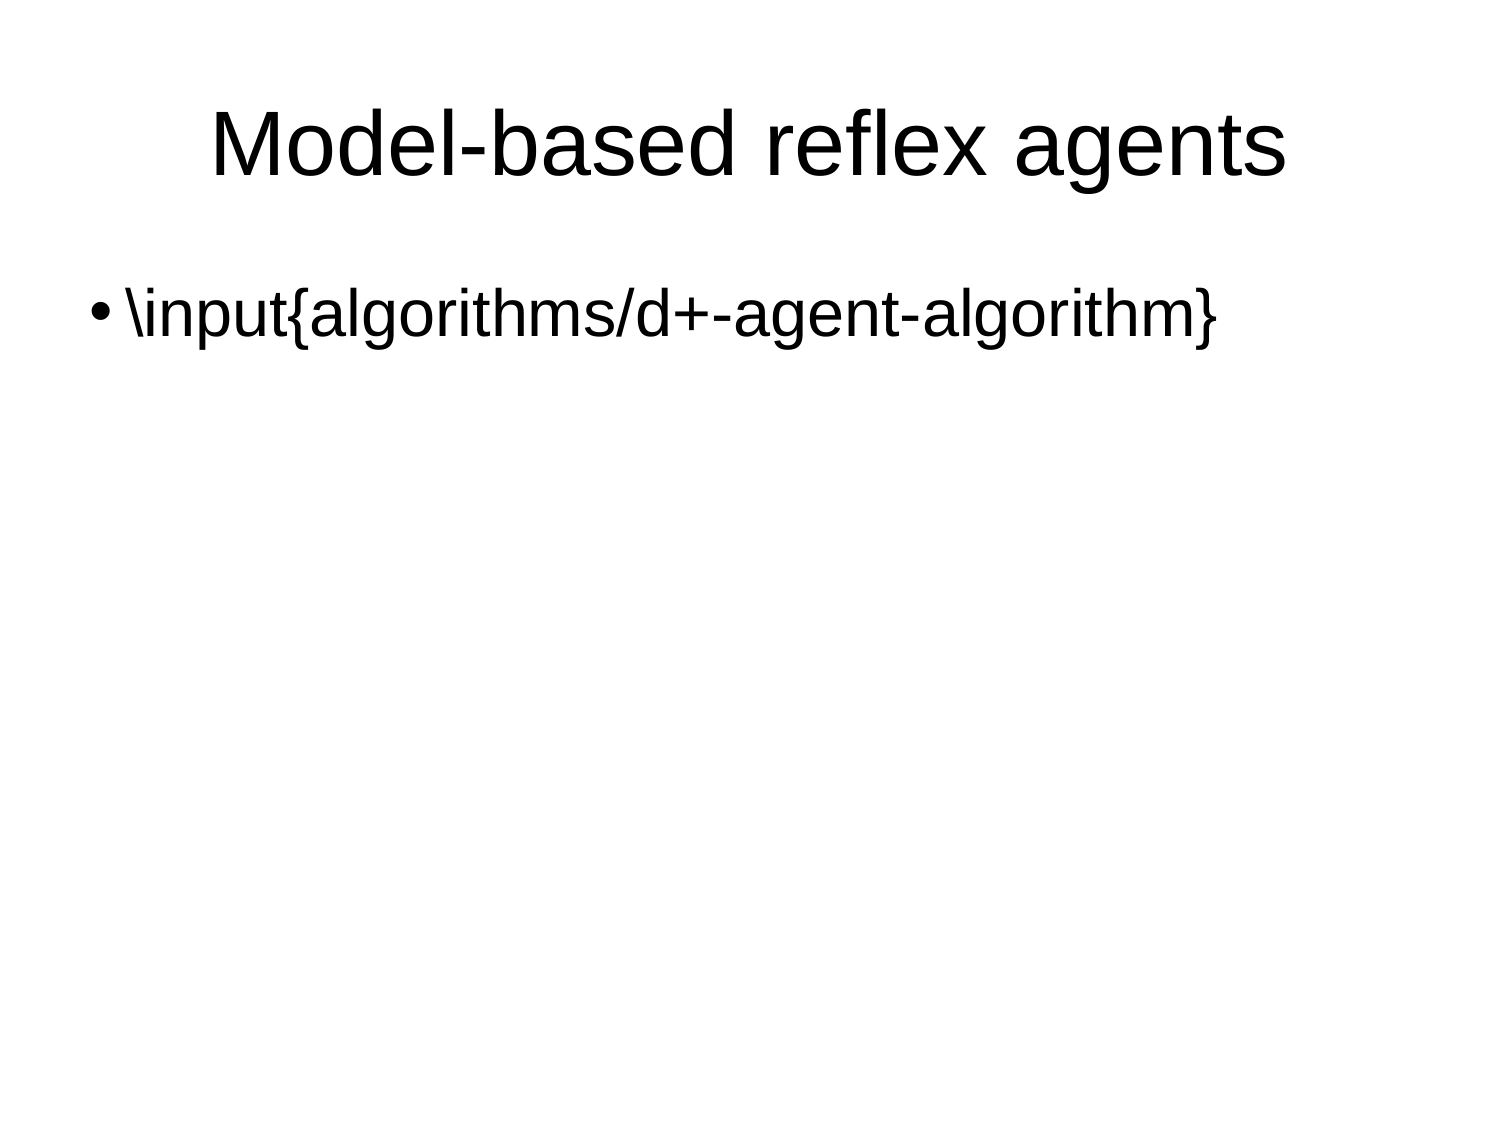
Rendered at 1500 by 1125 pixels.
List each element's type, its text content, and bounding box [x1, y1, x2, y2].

text_box \input{algorithms/d+-agent-algorithm} [74, 262, 1425, 1005]
text_box Model-based reflex agents [74, 45, 1425, 233]
